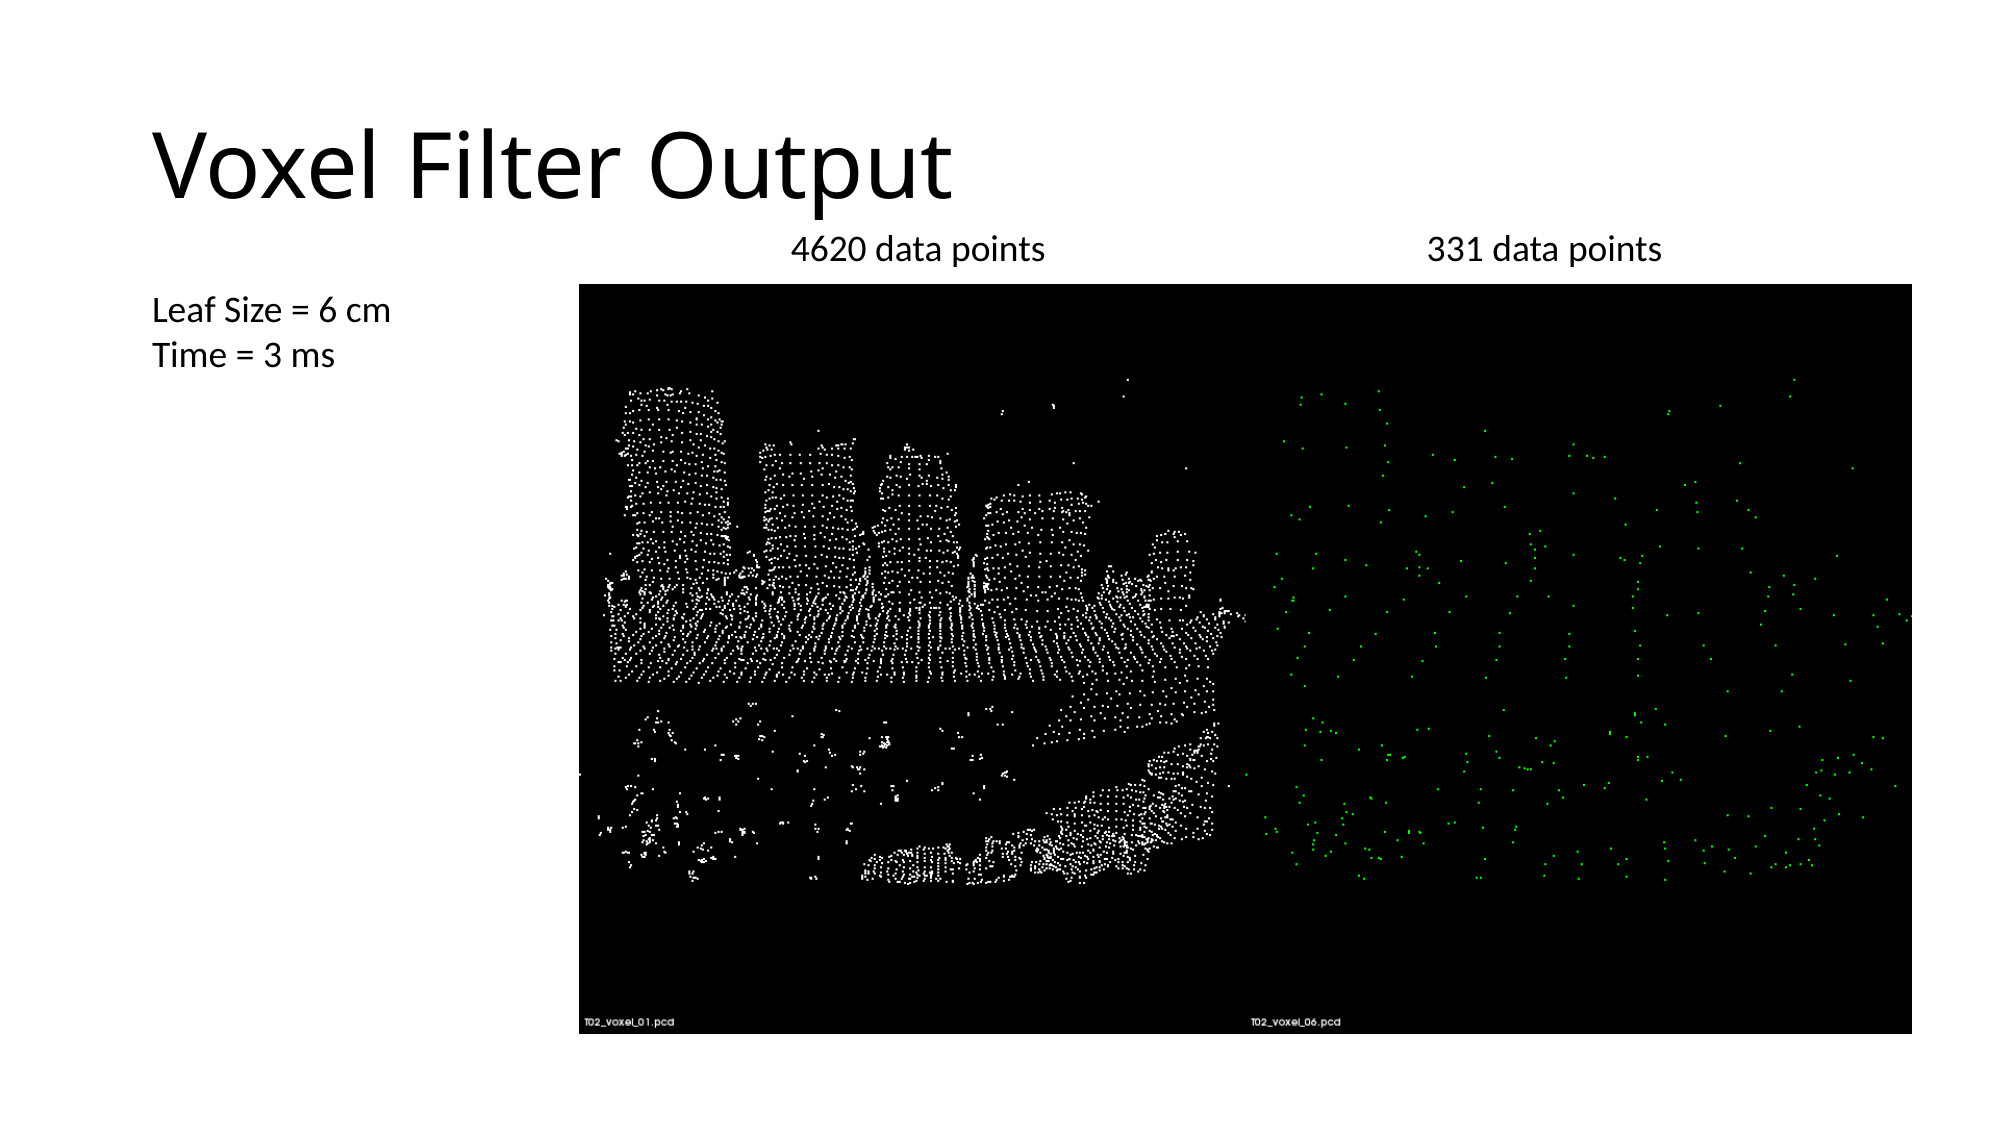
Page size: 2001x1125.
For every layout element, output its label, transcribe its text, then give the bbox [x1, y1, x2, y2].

text_box 4620 data points 331 data points [776, 216, 1696, 277]
picture [579, 284, 1912, 1034]
title Voxel Filter Output [137, 59, 1863, 278]
text_box Leaf Size = 6 cm Time = 3 ms [137, 277, 532, 382]
